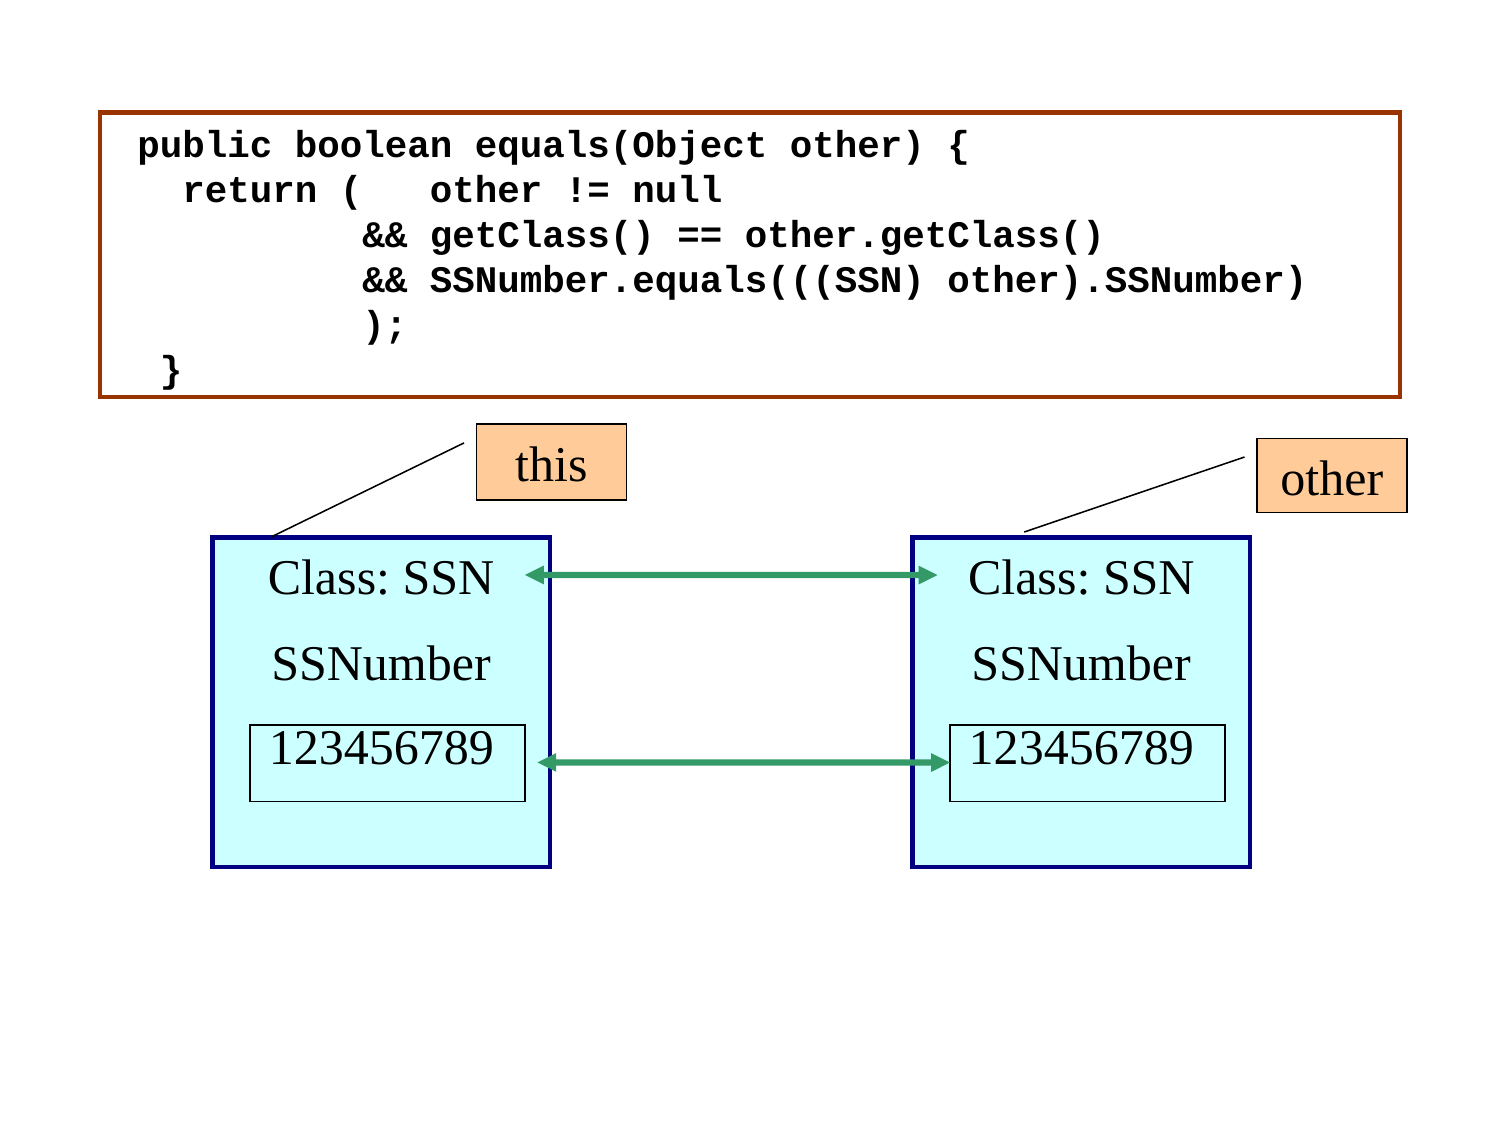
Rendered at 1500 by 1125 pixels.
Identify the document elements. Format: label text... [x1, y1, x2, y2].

text_box [950, 724, 1225, 802]
text_box public boolean equals(Object other) { return ( other != null && getClass() == other.getClass() && SSNumber.equals(((SSN) other).SSNumber) ); } [99, 112, 1400, 398]
text_box this [476, 424, 627, 500]
text_box [537, 756, 950, 769]
text_box [249, 724, 525, 802]
text_box Class: SSN SSNumber 123456789 [912, 537, 1250, 868]
text_box other [1256, 438, 1407, 513]
text_box [525, 568, 938, 582]
text_box Class: SSN SSNumber 123456789 [212, 537, 550, 868]
